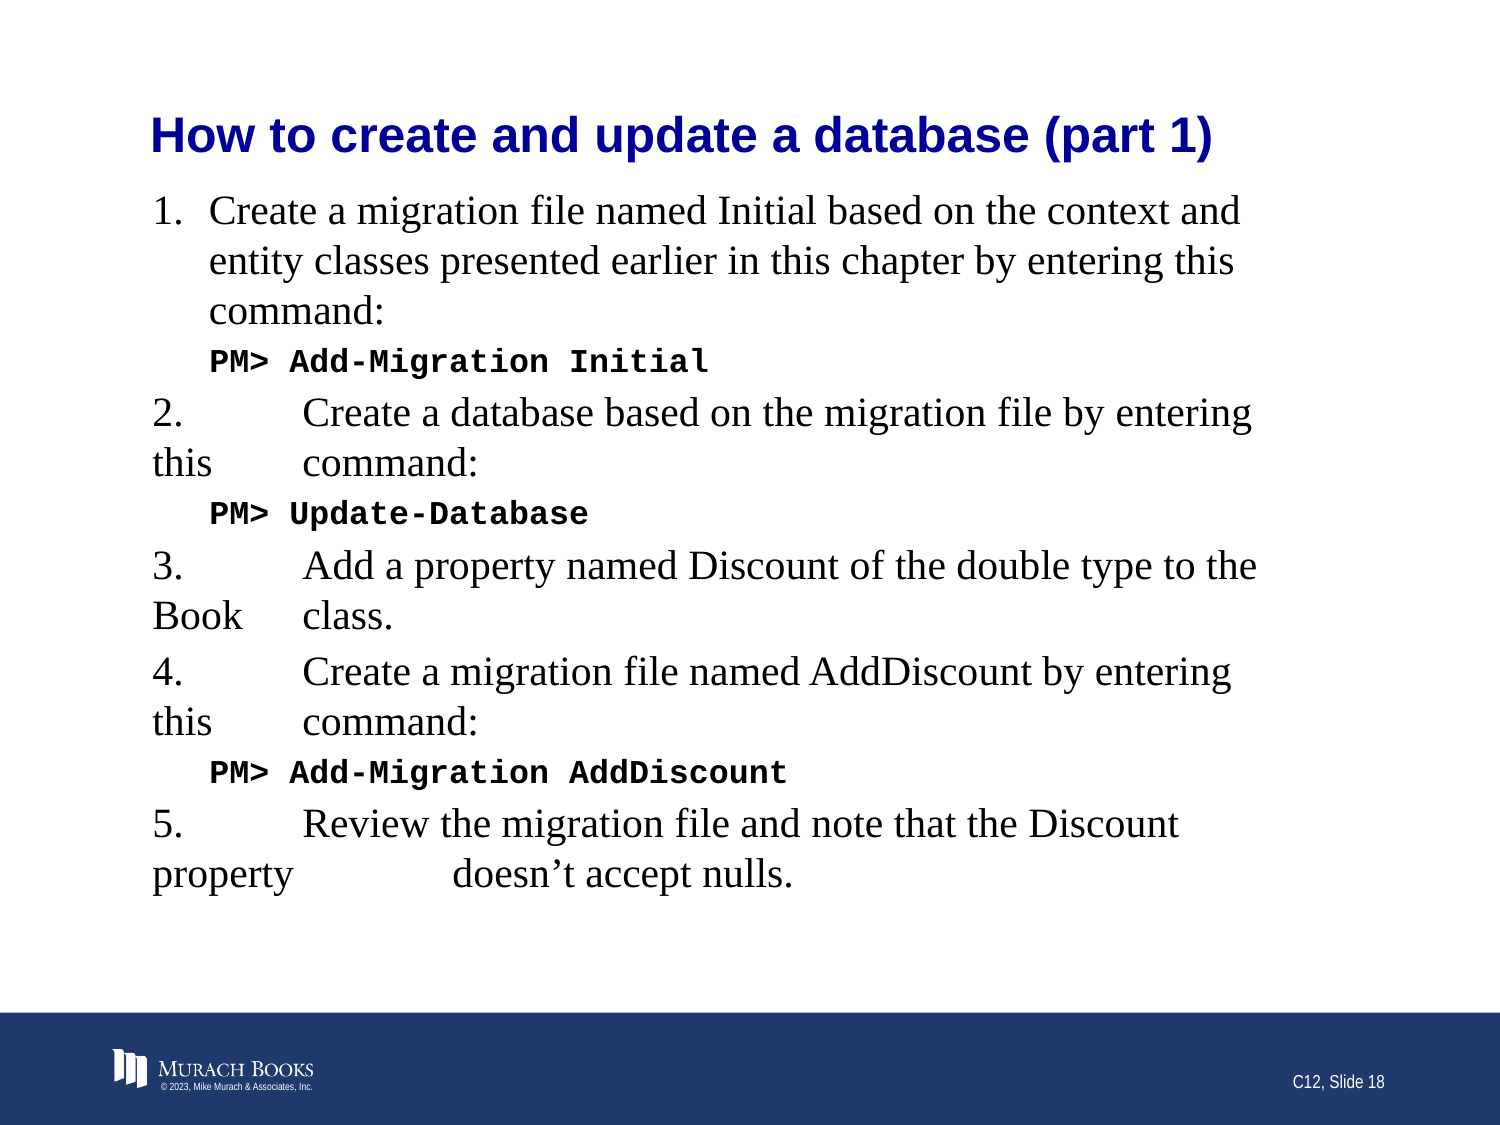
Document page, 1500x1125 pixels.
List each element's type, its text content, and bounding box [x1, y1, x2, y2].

footer © 2023, Mike Murach & Associates, Inc. [12, 1025, 463, 1100]
list Create a migration file named Initial based on the context and entity classes presented earlier in this chapter by entering this command: PM> Add-Migration Initial 2. Create a database based on the migration file by entering this command: PM> Update-Database 3. Add a property named Discount of the double type to the Book class. 4. Create a migration file named AddDiscount by entering this command: PM> Add-Migration AddDiscount 5. Review the migration file and note that the Discount property doesn’t accept nulls. [137, 174, 1350, 975]
slide_number C12, Slide 18 [1087, 1025, 1400, 1100]
title How to create and update a database (part 1) [150, 102, 1350, 164]
